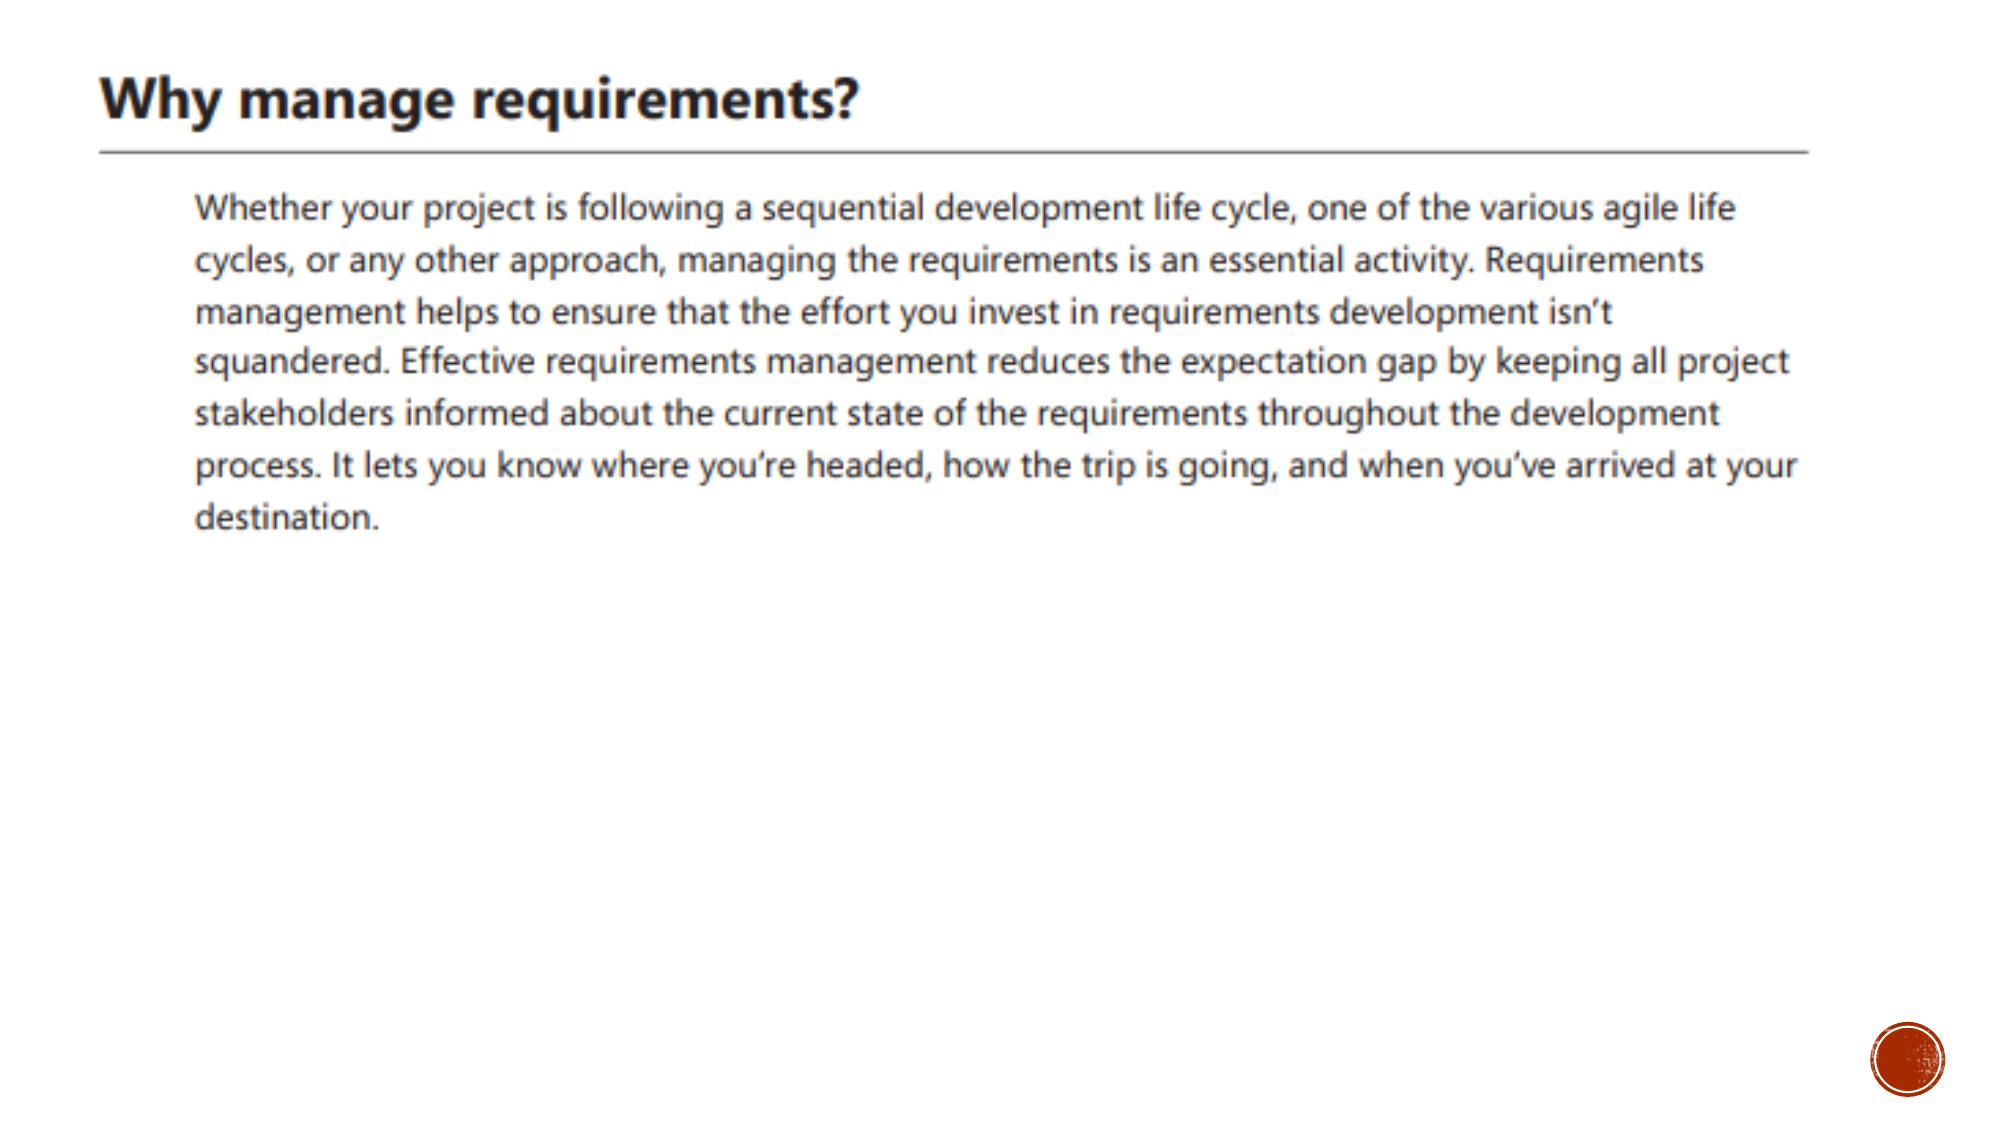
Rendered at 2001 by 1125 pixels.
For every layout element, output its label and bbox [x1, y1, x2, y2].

picture [68, 37, 1842, 561]
